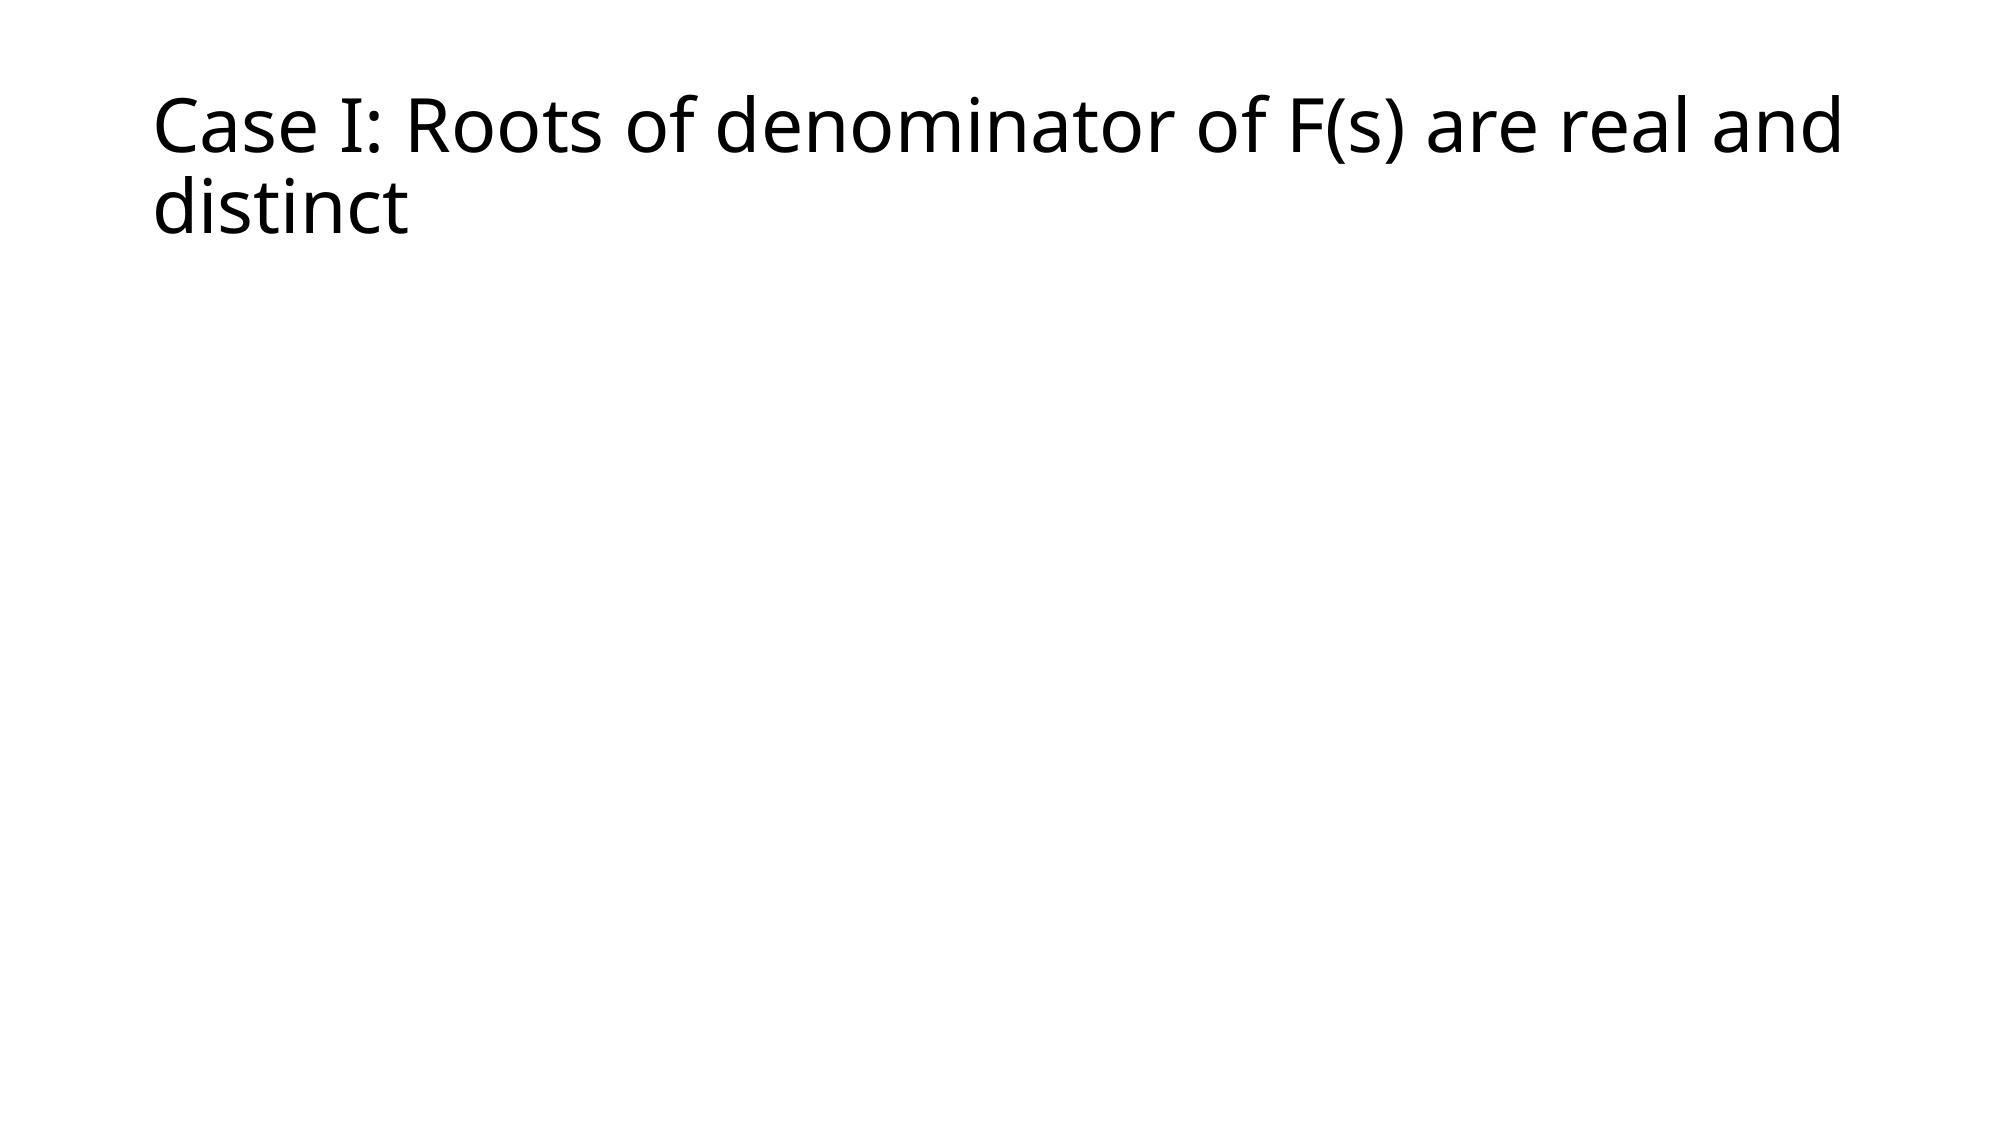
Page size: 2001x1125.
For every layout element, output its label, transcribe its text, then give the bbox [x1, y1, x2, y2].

title Case I: Roots of denominator of F(s) are real and distinct [137, 59, 1863, 278]
